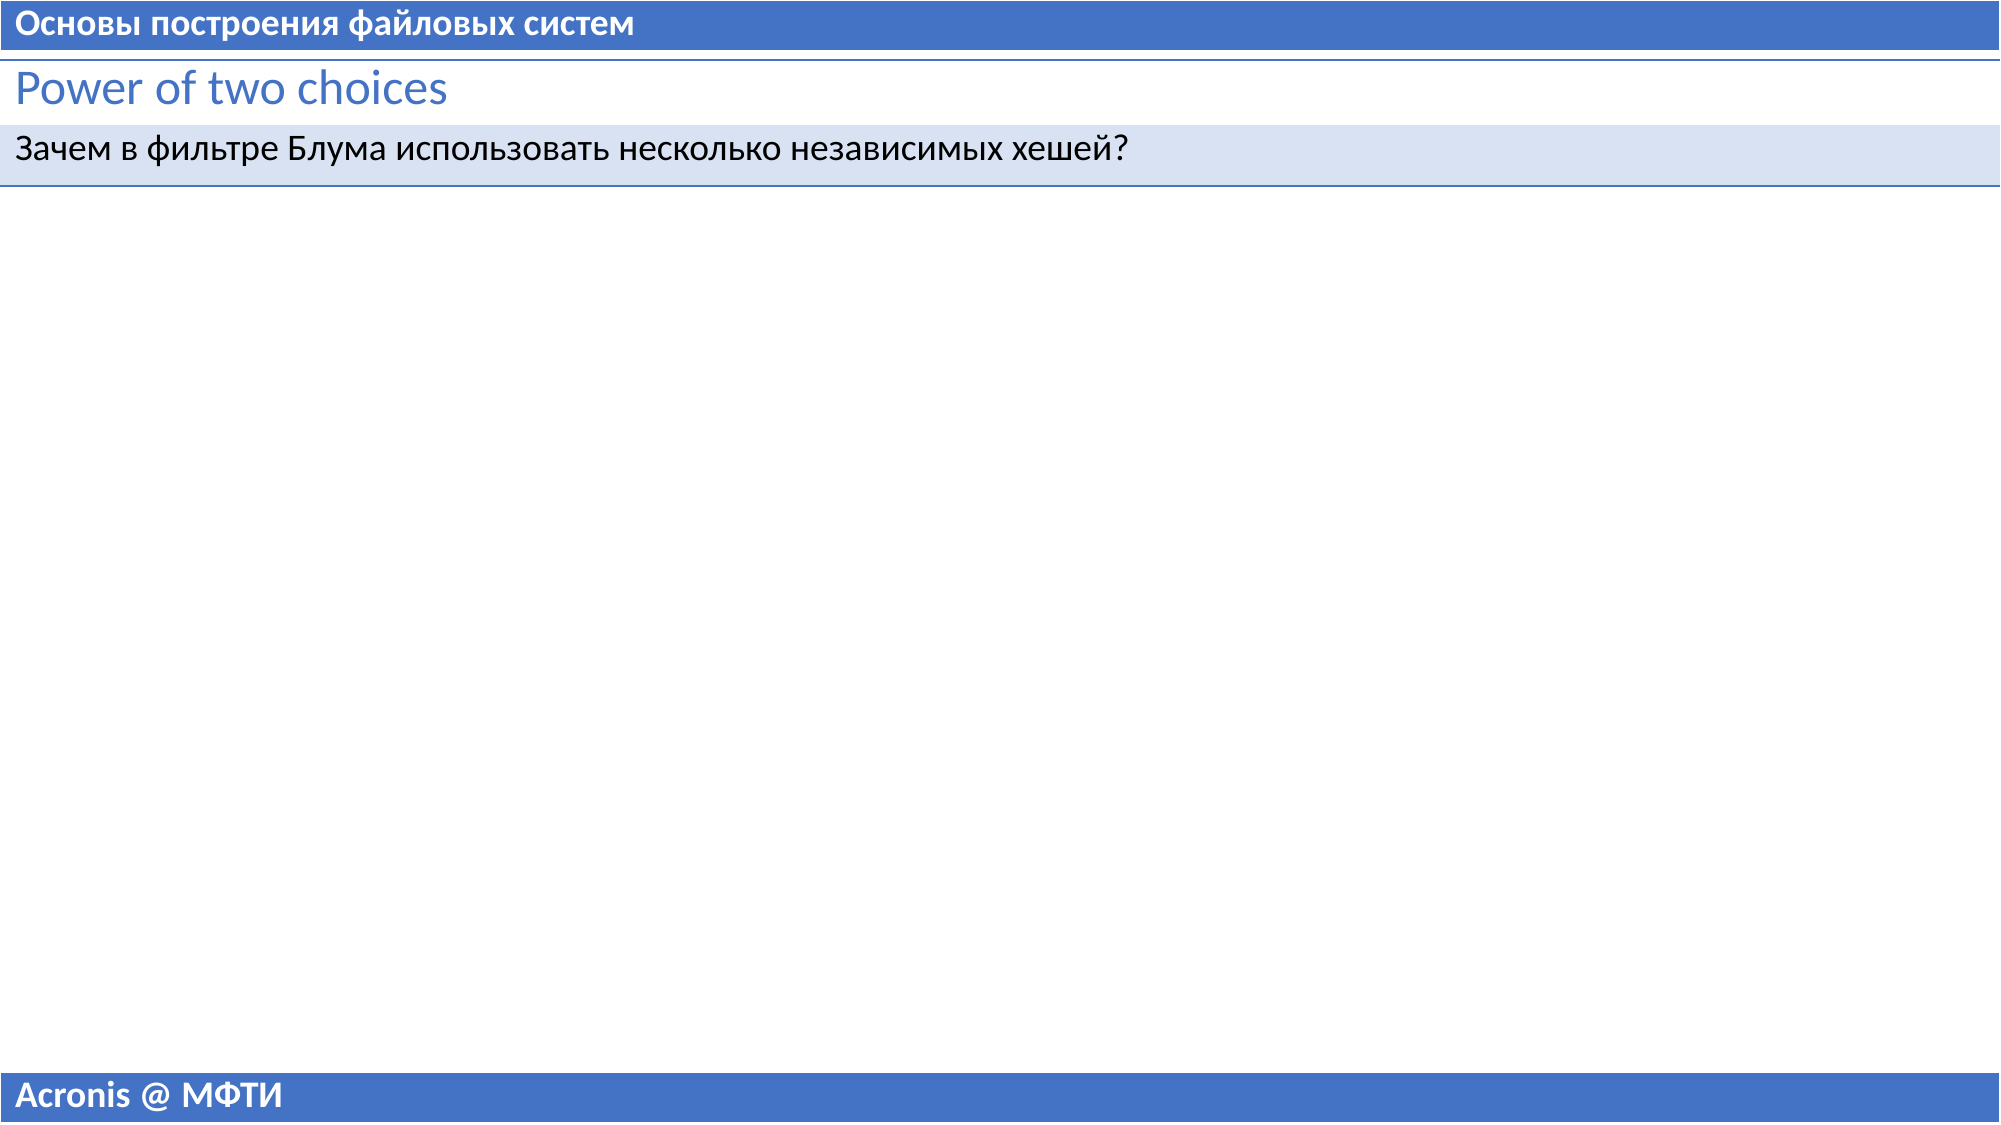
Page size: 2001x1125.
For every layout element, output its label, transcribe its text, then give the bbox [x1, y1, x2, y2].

table_header Основы построения файловых систем [1, 1, 1999, 50]
table_header Acronis @ МФТИ [1, 1073, 1999, 1122]
table_cell Зачем в фильтре Блума использовать несколько независимых хешей? [0, 125, 2000, 185]
table_header Power of two choices [0, 61, 2000, 125]
